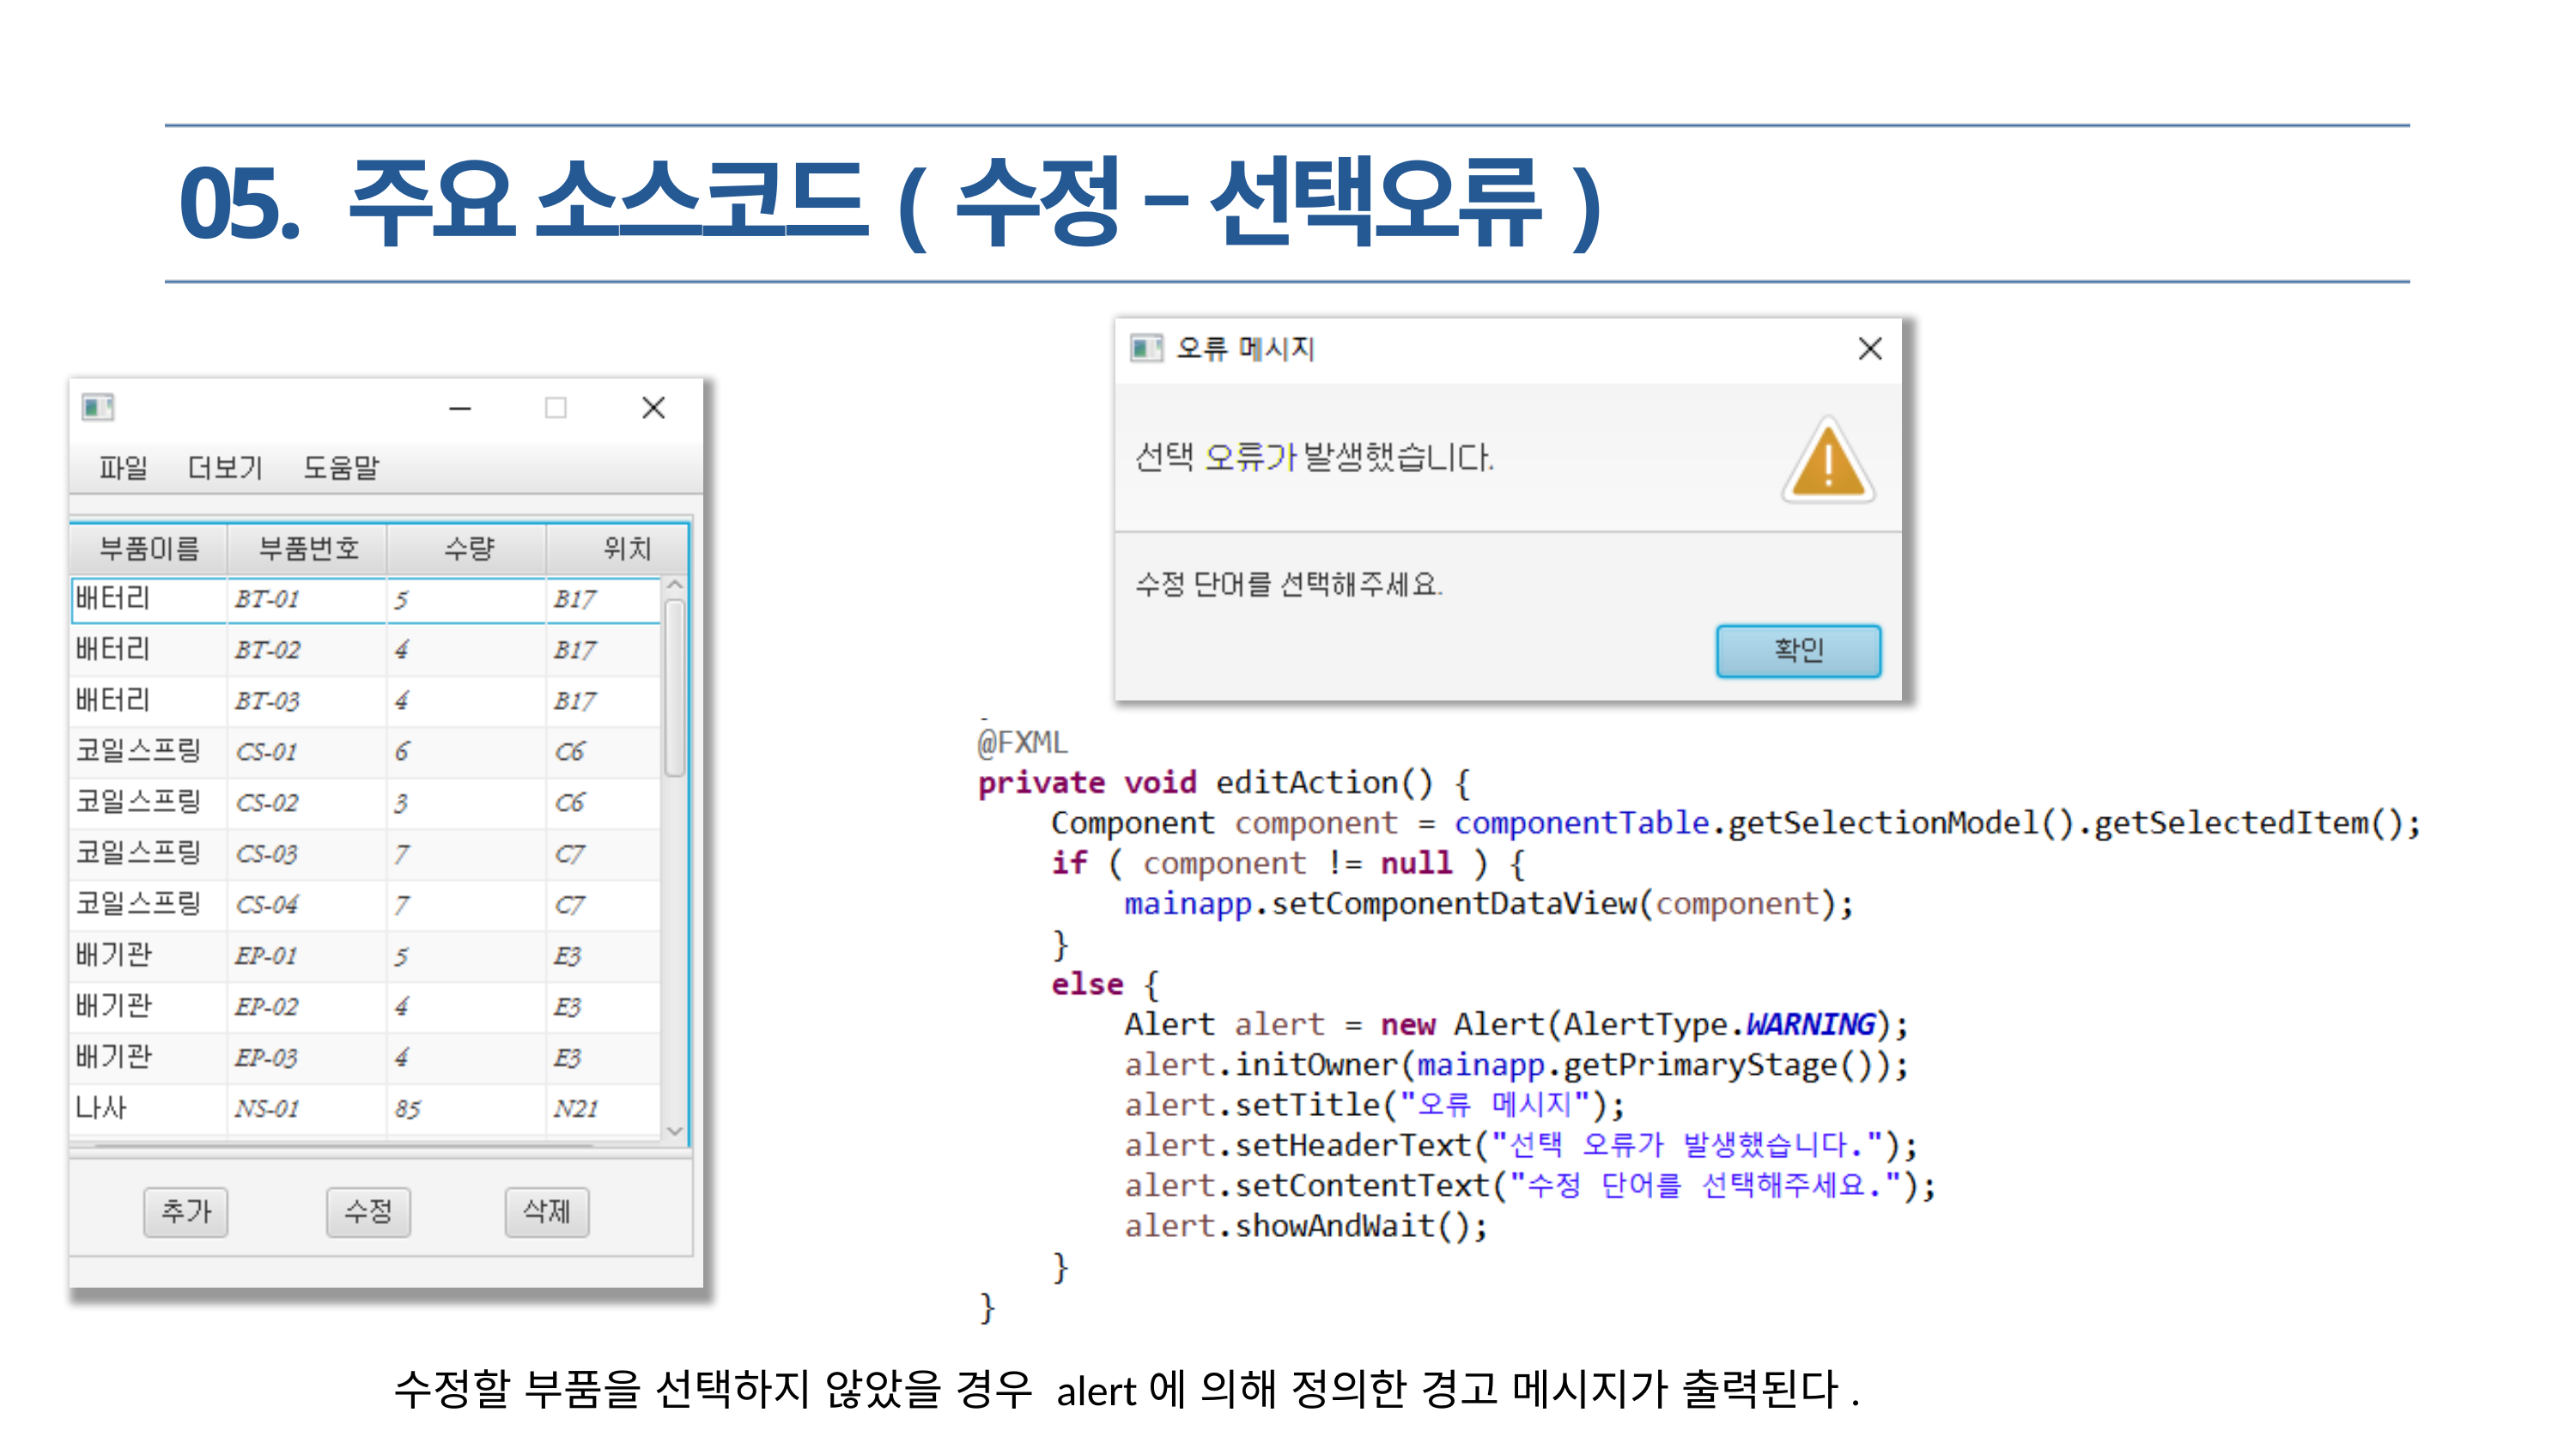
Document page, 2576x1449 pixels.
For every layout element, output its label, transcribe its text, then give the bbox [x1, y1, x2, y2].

text_box 수정할 부품을 선택하지 않았을 경우 alert에 의해 정의한 경고 메시지가 출력된다. [380, 1356, 2196, 1422]
picture [1115, 318, 1902, 701]
picture [955, 718, 2461, 1334]
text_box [165, 277, 2410, 287]
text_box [165, 121, 2410, 130]
text_box 05. 주요 소스코드(수정 – 선택오류) [165, 140, 2235, 265]
picture [70, 379, 703, 1288]
